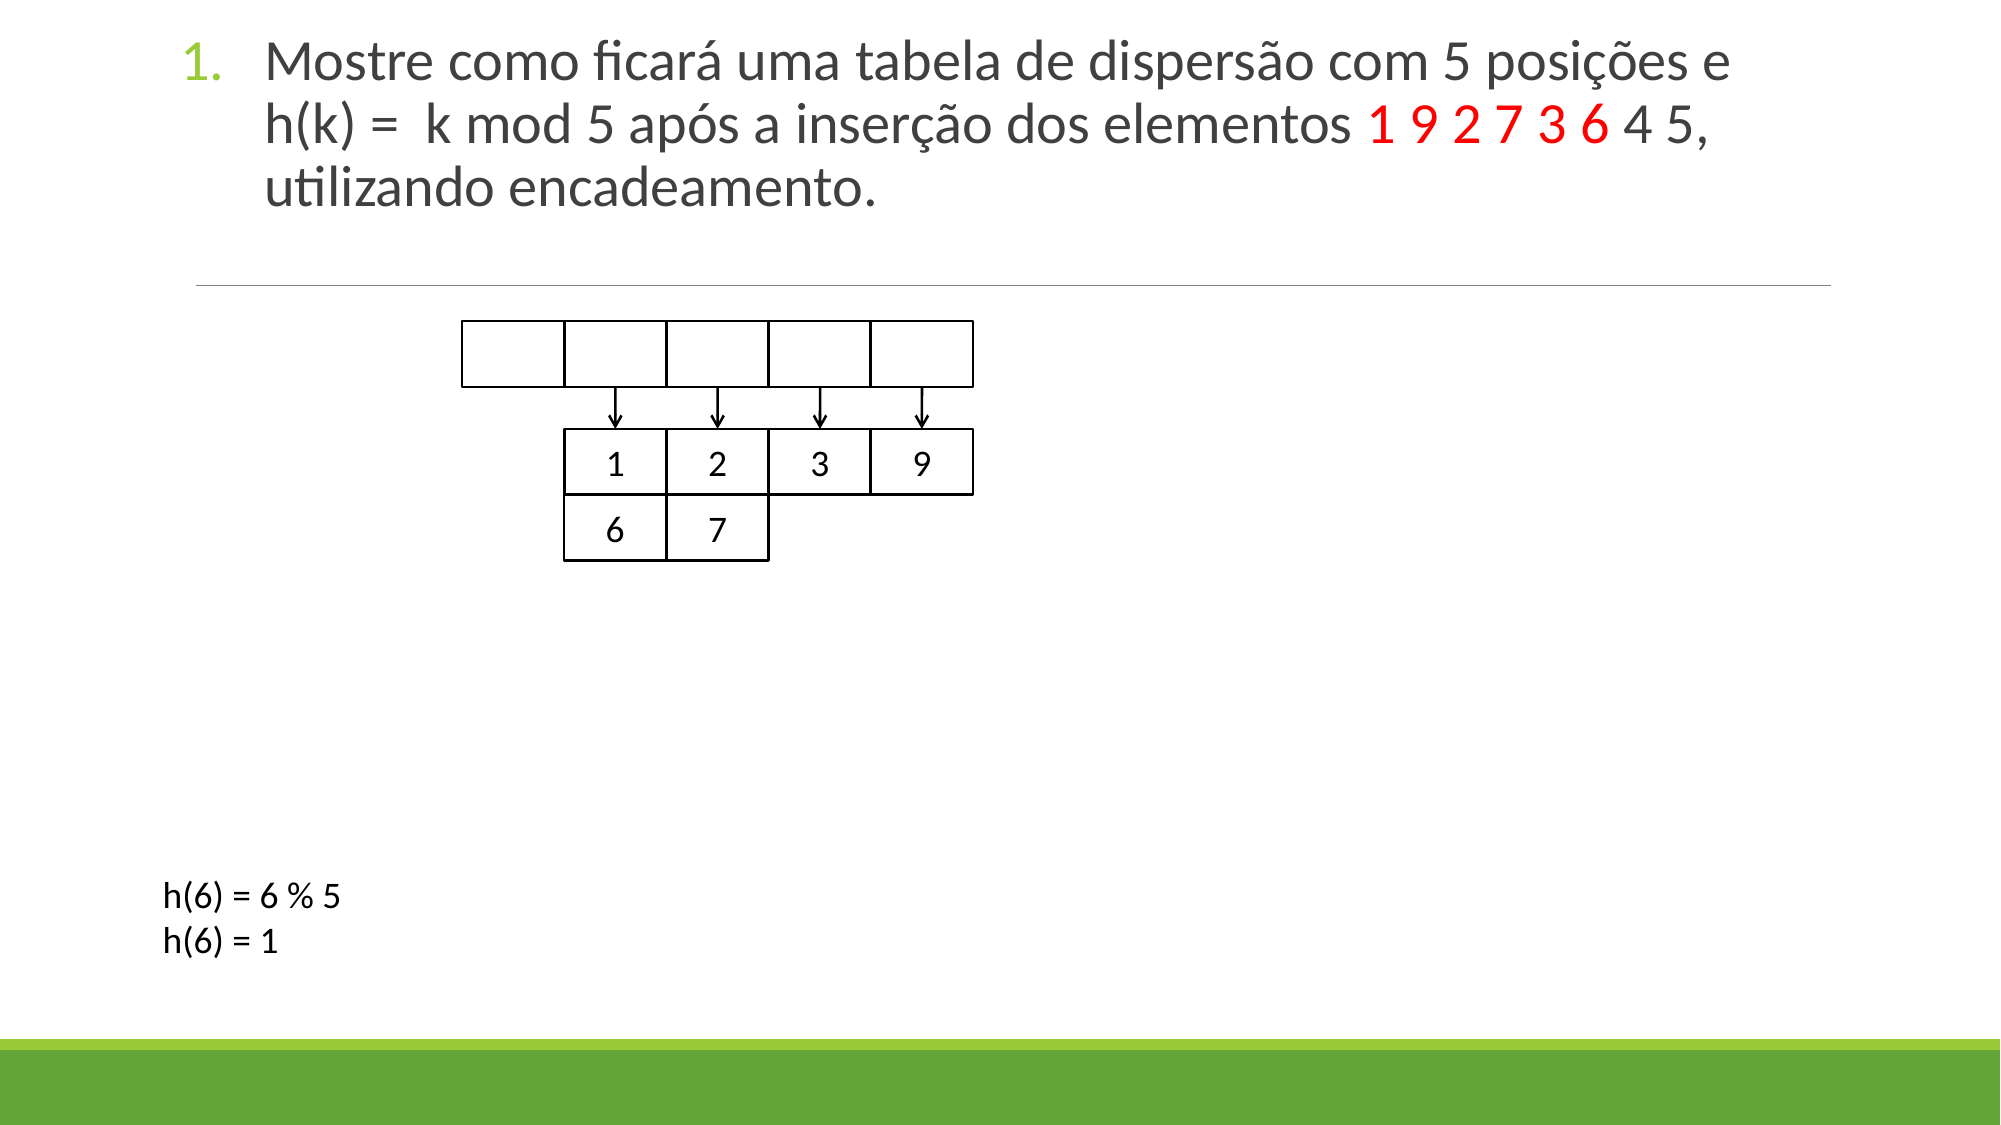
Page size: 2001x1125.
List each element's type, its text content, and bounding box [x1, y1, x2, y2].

text_box 3 [768, 428, 872, 496]
text_box [767, 320, 869, 388]
text_box 1 [563, 428, 665, 493]
text_box 2 [665, 428, 768, 493]
text_box [461, 320, 563, 388]
text_box 6 [563, 493, 667, 562]
text_box [563, 320, 665, 388]
text_box [665, 320, 767, 388]
text_box 7 [667, 493, 770, 562]
text_box 9 [872, 428, 974, 496]
text_box [869, 320, 974, 388]
list Mostre como ficará uma tabela de dispersão com 5 posições e h(k) = k mod 5 após a inserção dos elementos 1 9 2 7 3 6 4 5, utilizando encadeamento. [180, 22, 1830, 235]
text_box h(6) = 6 % 5 h(6) = 1 [147, 863, 815, 969]
